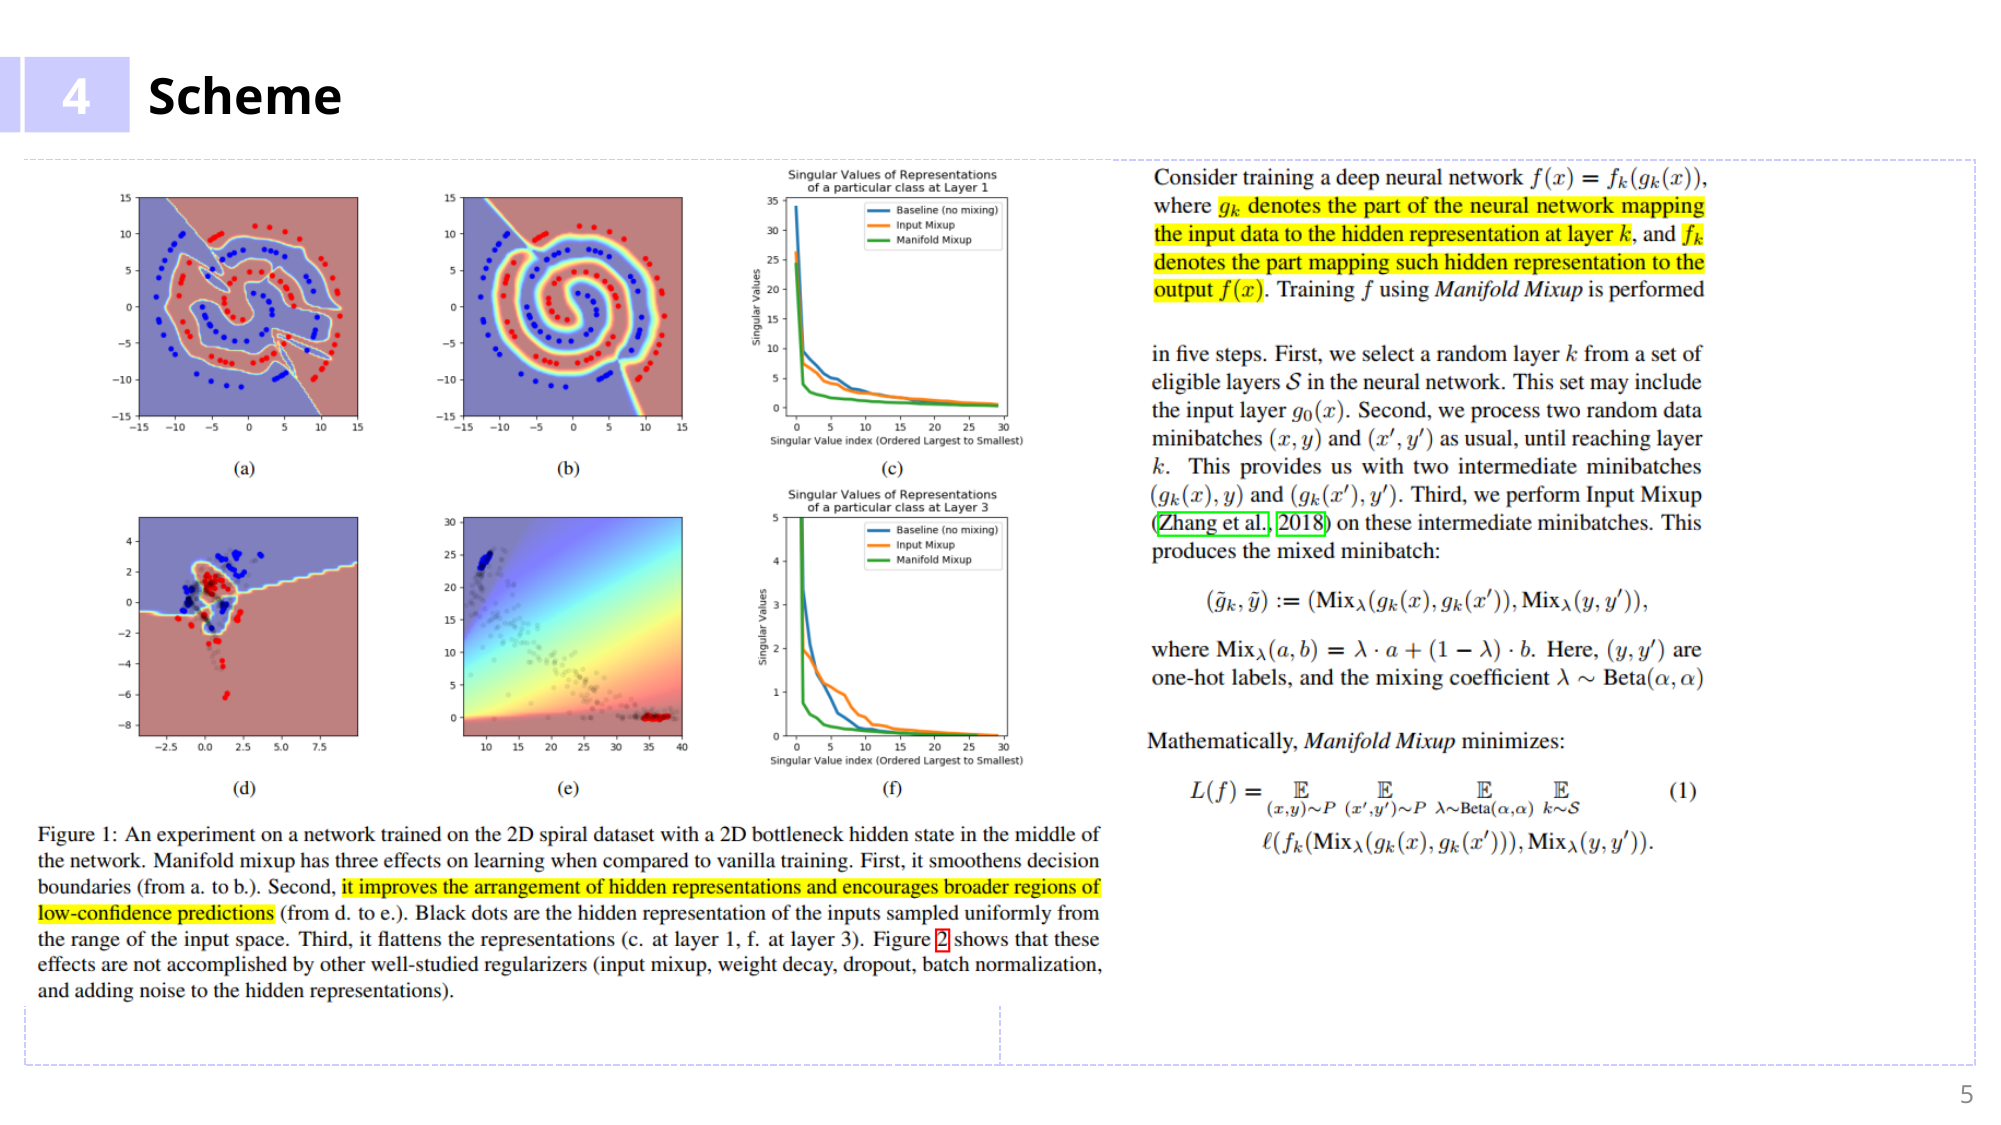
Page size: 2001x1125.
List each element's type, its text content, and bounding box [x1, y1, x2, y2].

picture [24, 160, 1112, 1006]
picture [1150, 340, 1707, 693]
text_box Scheme [133, 56, 1976, 132]
picture [1150, 161, 1712, 306]
text_box 4 [24, 56, 131, 133]
text_box [24, 159, 1976, 1066]
picture [1144, 727, 1702, 862]
slide_number 5 [1538, 1065, 1989, 1125]
text_box [0, 56, 21, 133]
